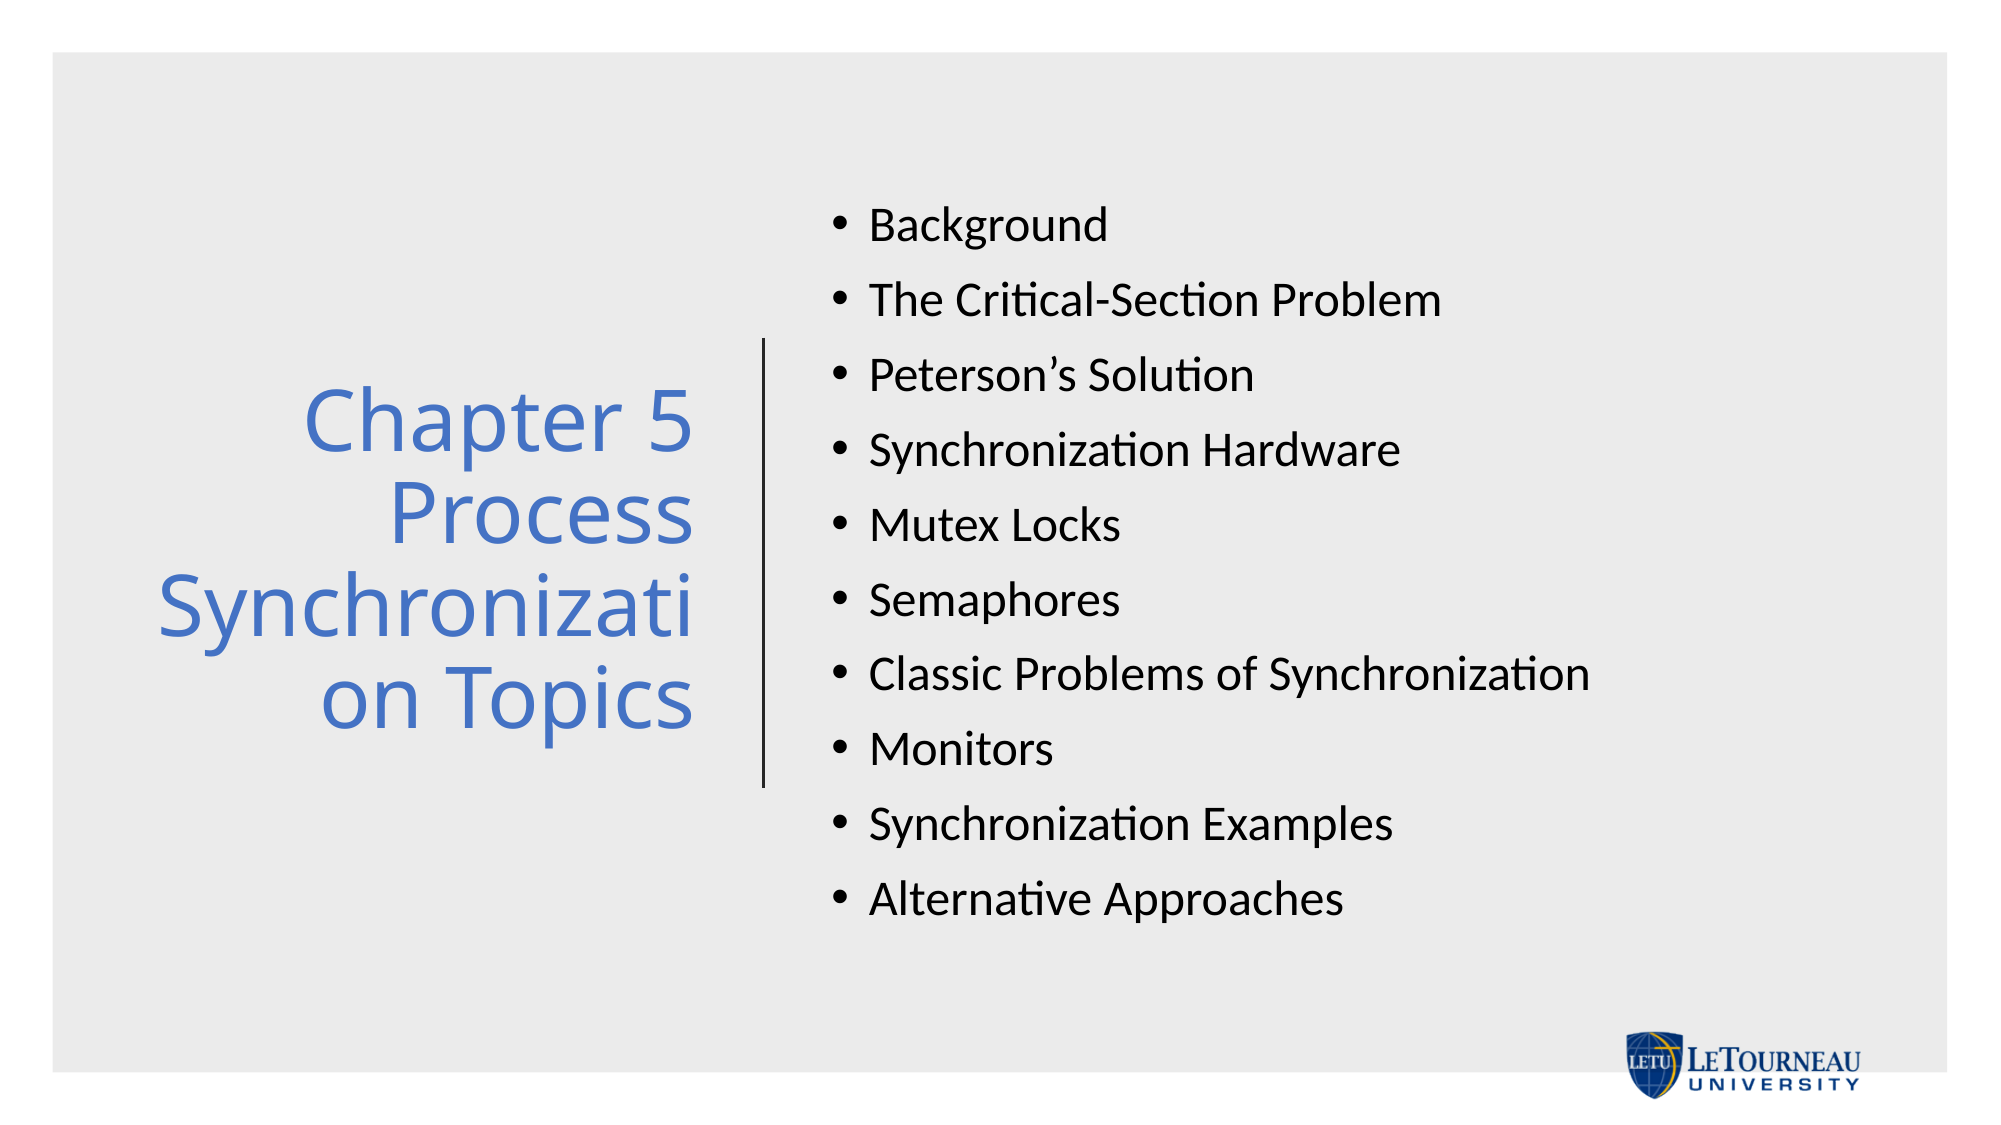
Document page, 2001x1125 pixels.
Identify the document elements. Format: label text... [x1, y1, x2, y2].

list Background The Critical-Section Problem Peterson’s Solution Synchronization Hardware Mutex Locks Semaphores Classic Problems of Synchronization Monitors Synchronization Examples Alternative Approaches [816, 158, 1863, 967]
text_box [52, 51, 1948, 1073]
picture [1623, 1073, 1863, 1105]
title Chapter 5 Process Synchronization Topics [137, 158, 711, 967]
